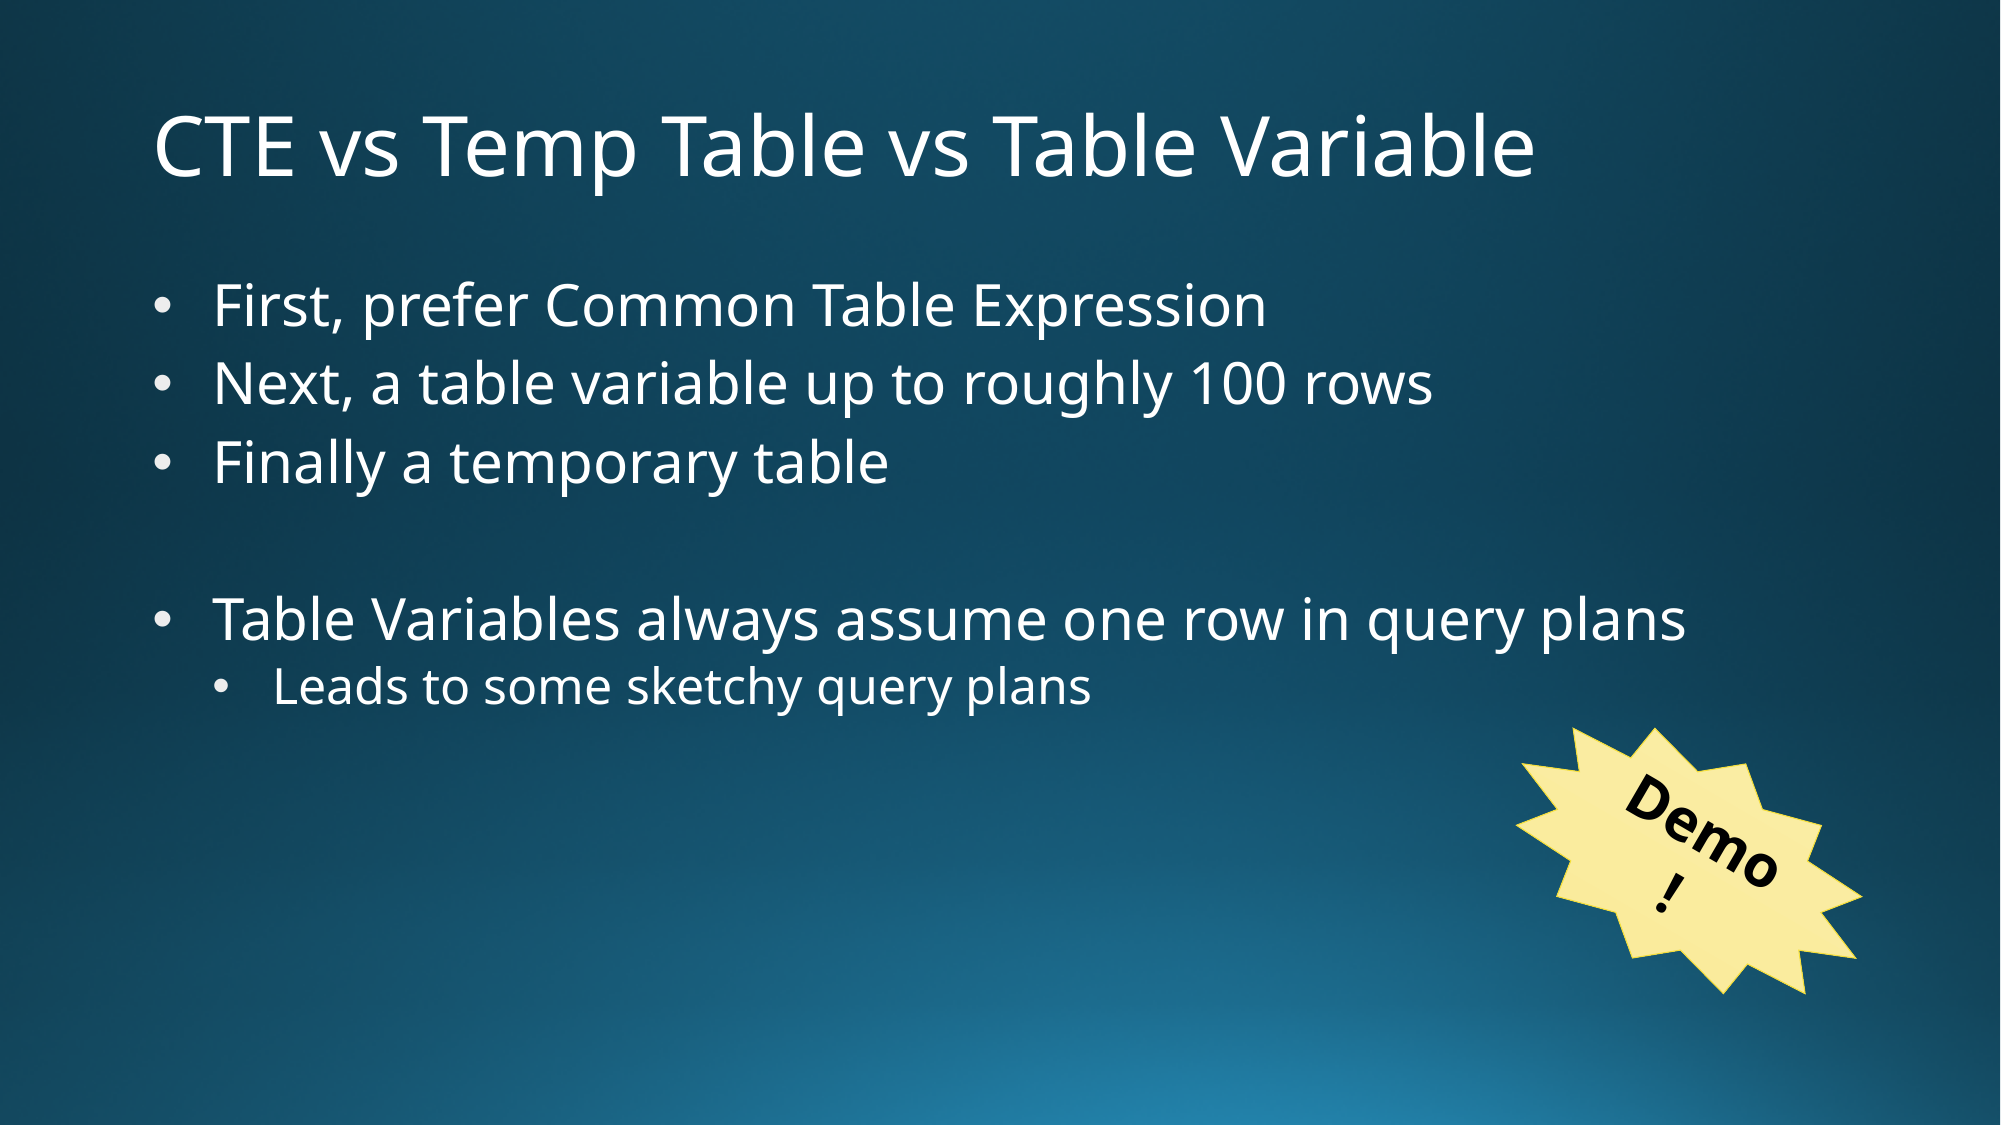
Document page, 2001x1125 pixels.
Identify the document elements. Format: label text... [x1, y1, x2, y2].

list First, prefer Common Table Expression Next, a table variable up to roughly 100 rows Finally a temporary table Table Variables always assume one row in query plans Leads to some sketchy query plans [137, 268, 1863, 1066]
text_box Demo! [1515, 727, 1863, 995]
picture [0, 0, 2001, 1125]
title CTE vs Temp Table vs Table Variable [137, 59, 1863, 239]
